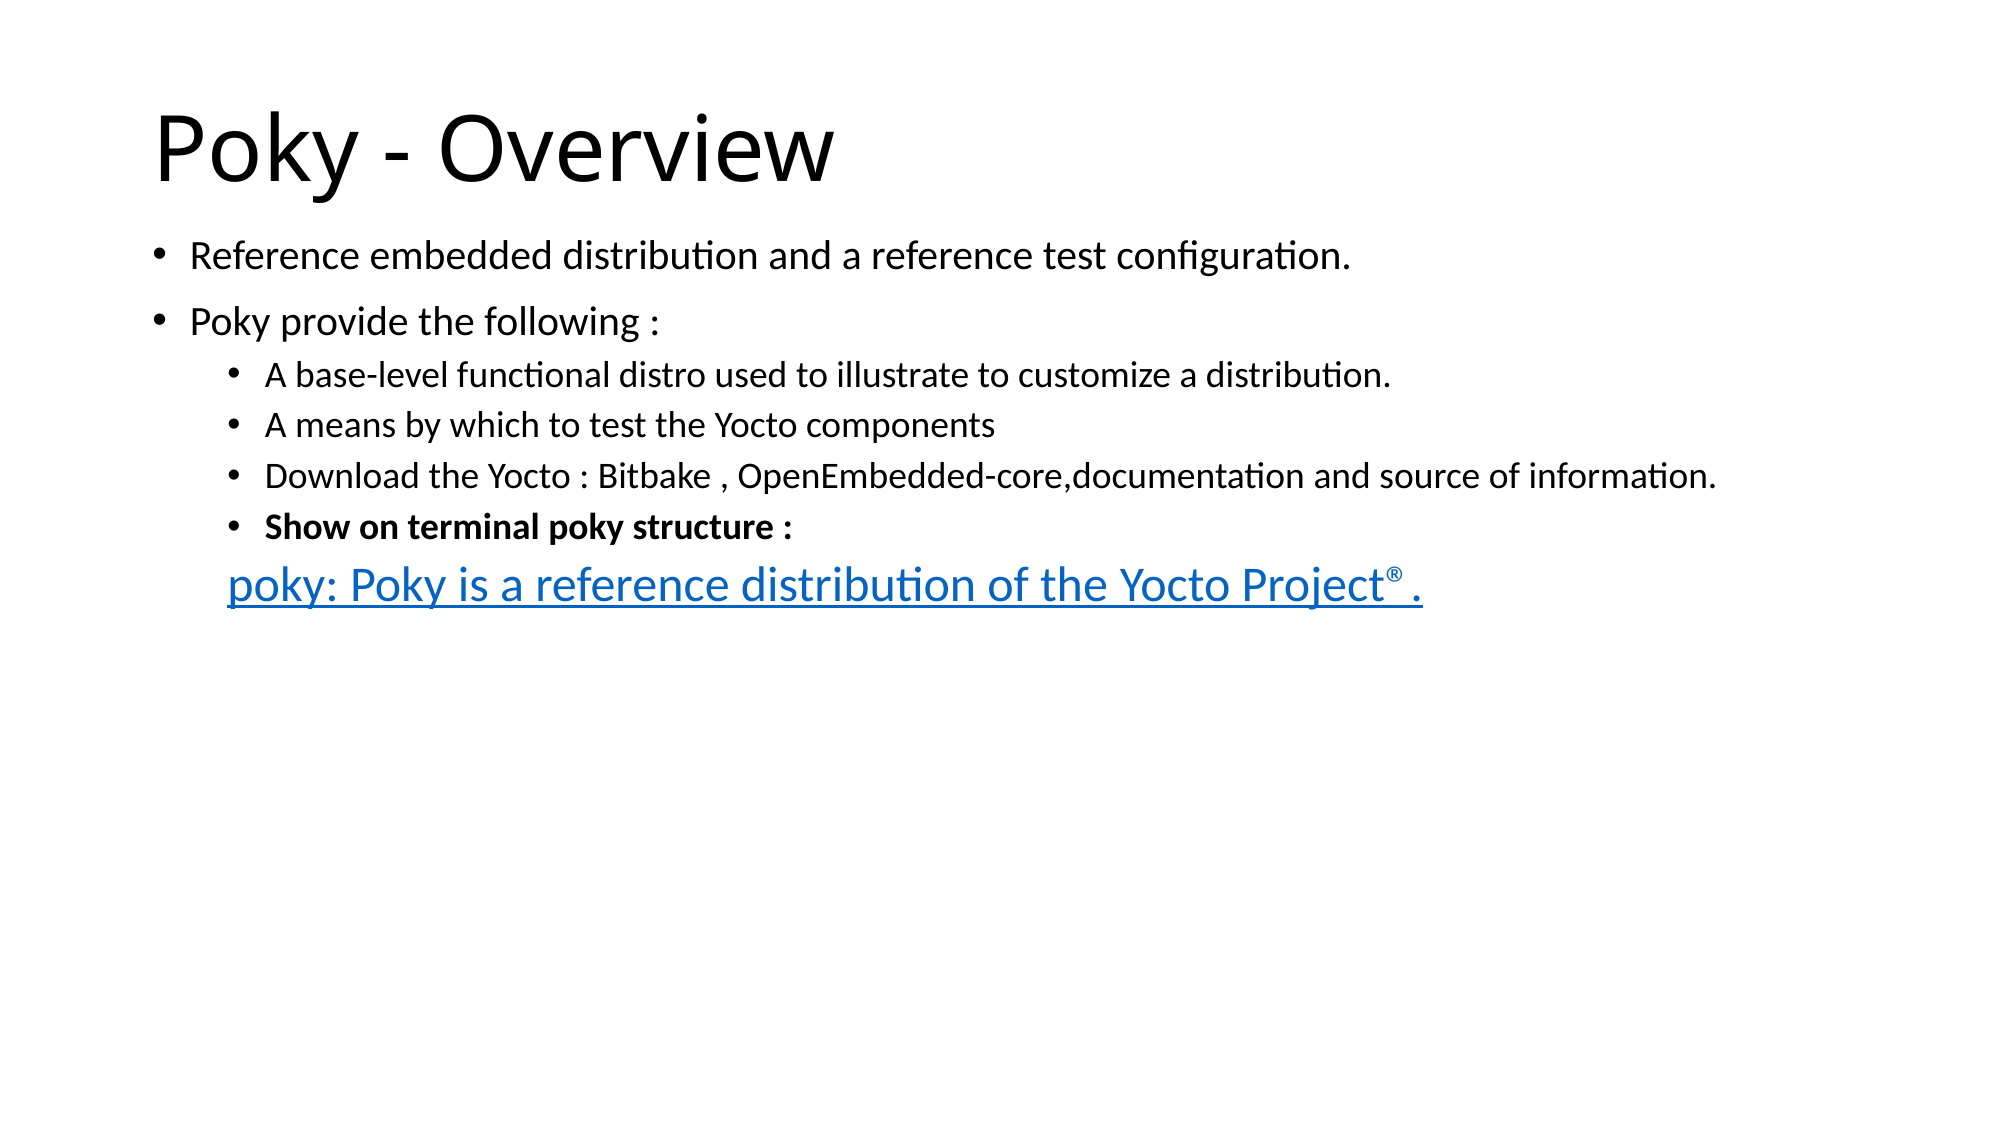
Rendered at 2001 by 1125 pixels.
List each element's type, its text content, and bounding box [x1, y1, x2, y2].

title Poky - Overview [137, 42, 1863, 226]
list Reference embedded distribution and a reference test configuration. Poky provide the following : A base-level functional distro used to illustrate to customize a distribution. A means by which to test the Yocto components Download the Yocto : Bitbake , OpenEmbedded-core,documentation and source of information. Show on terminal poky structure : poky: Poky is a reference distribution of the Yocto Project®. [137, 226, 1863, 940]
